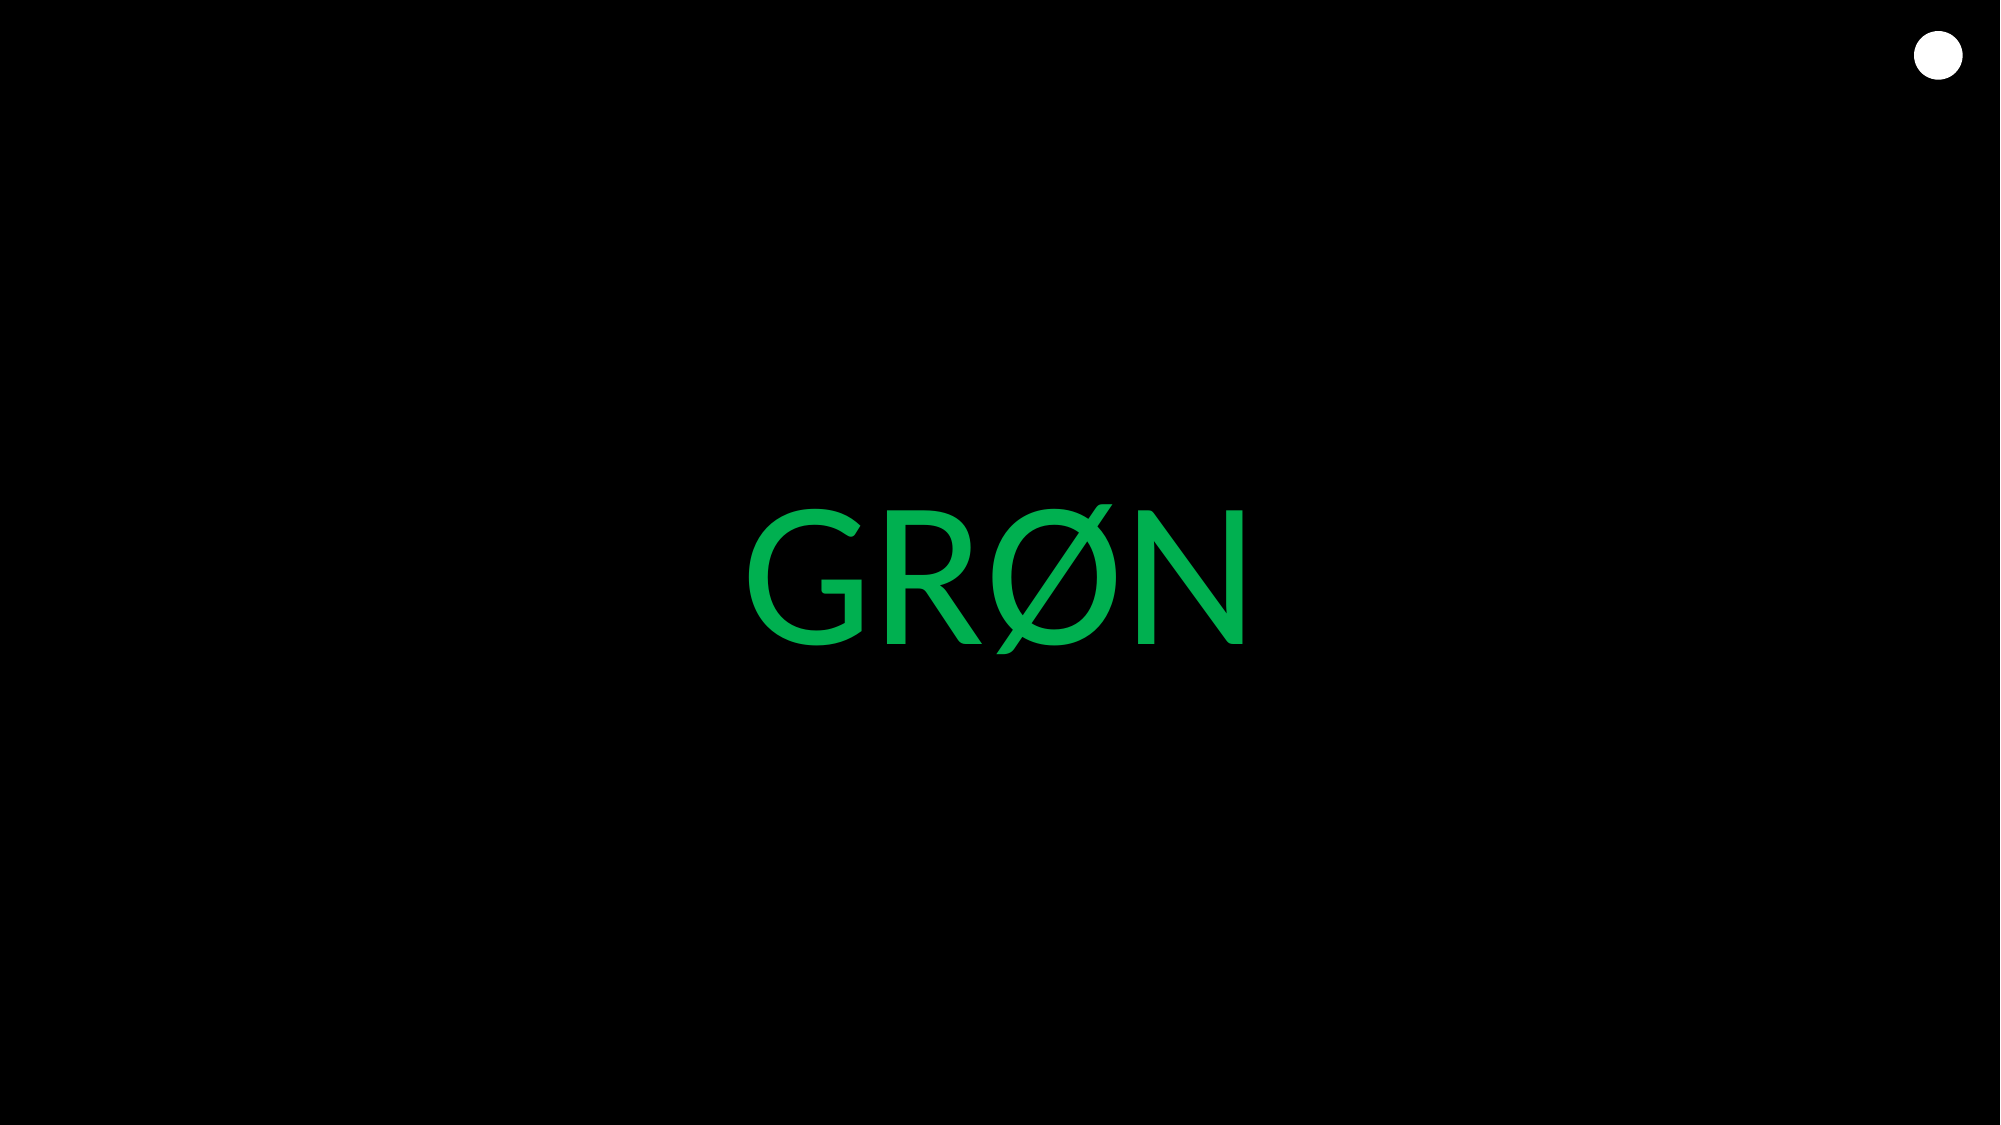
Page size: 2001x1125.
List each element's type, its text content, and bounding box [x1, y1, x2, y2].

text_box GRØN [726, 428, 1274, 694]
